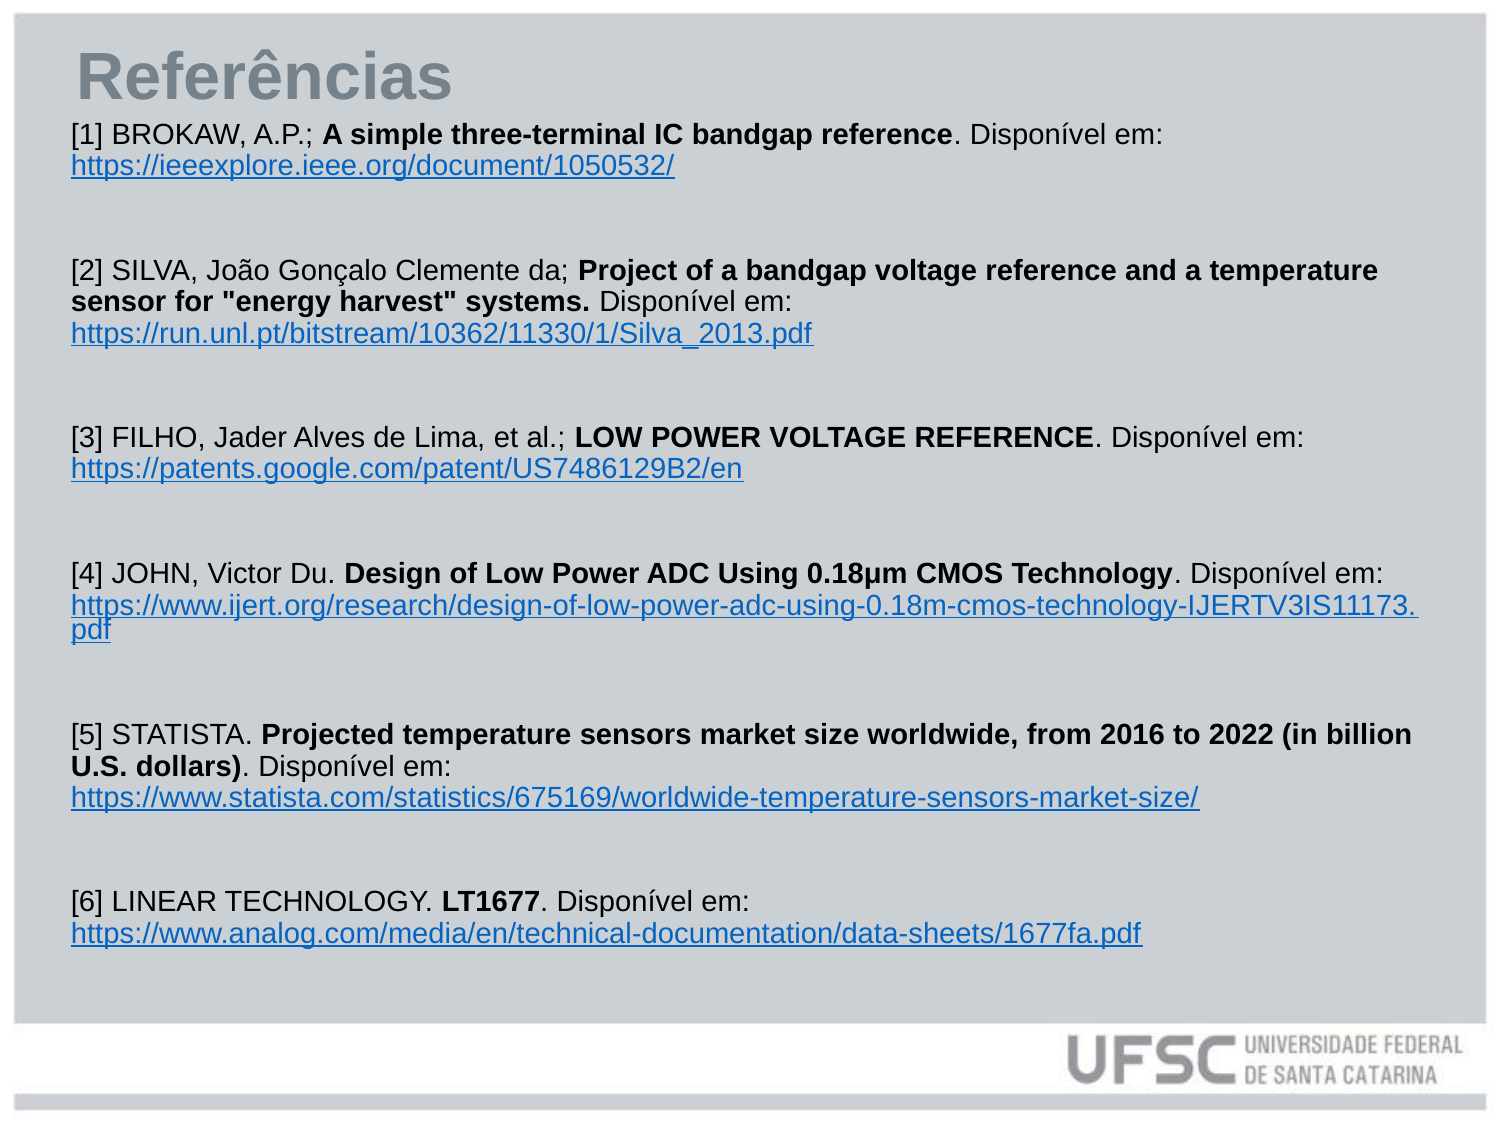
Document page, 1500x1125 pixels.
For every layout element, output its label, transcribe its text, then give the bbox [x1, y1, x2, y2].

title Referências [61, 34, 1354, 111]
picture [0, 0, 1500, 1125]
list [1] BROKAW, A.P.; A simple three-terminal IC bandgap reference. Disponível em: https://ieeexplore.ieee.org/document/1050532/ [2] SILVA, João Gonçalo Clemente da; Project of a bandgap voltage reference and a temperature sensor for "energy harvest" systems. Disponível em: https://run.unl.pt/bitstream/10362/11330/1/Silva_2013.pdf [3] FILHO, Jader Alves de Lima, et al.; LOW POWER VOLTAGE REFERENCE. Disponível em: https://patents.google.com/patent/US7486129B2/en [4] JOHN, Victor Du. Design of Low Power ADC Using 0.18μm CMOS Technology. Disponível em: https://www.ijert.org/research/design-of-low-power-adc-using-0.18m-cmos-technology-IJERTV3IS11173.pdf [5] STATISTA. Projected temperature sensors market size worldwide, from 2016 to 2022 (in billion U.S. dollars). Disponível em: https://www.statista.com/statistics/675169/worldwide-temperature-sensors-market-size/ [6] LINEAR TECHNOLOGY. LT1677. Disponível em: https://www.analog.com/media/en/technical-documentation/data-sheets/1677fa.pdf [55, 111, 1445, 963]
